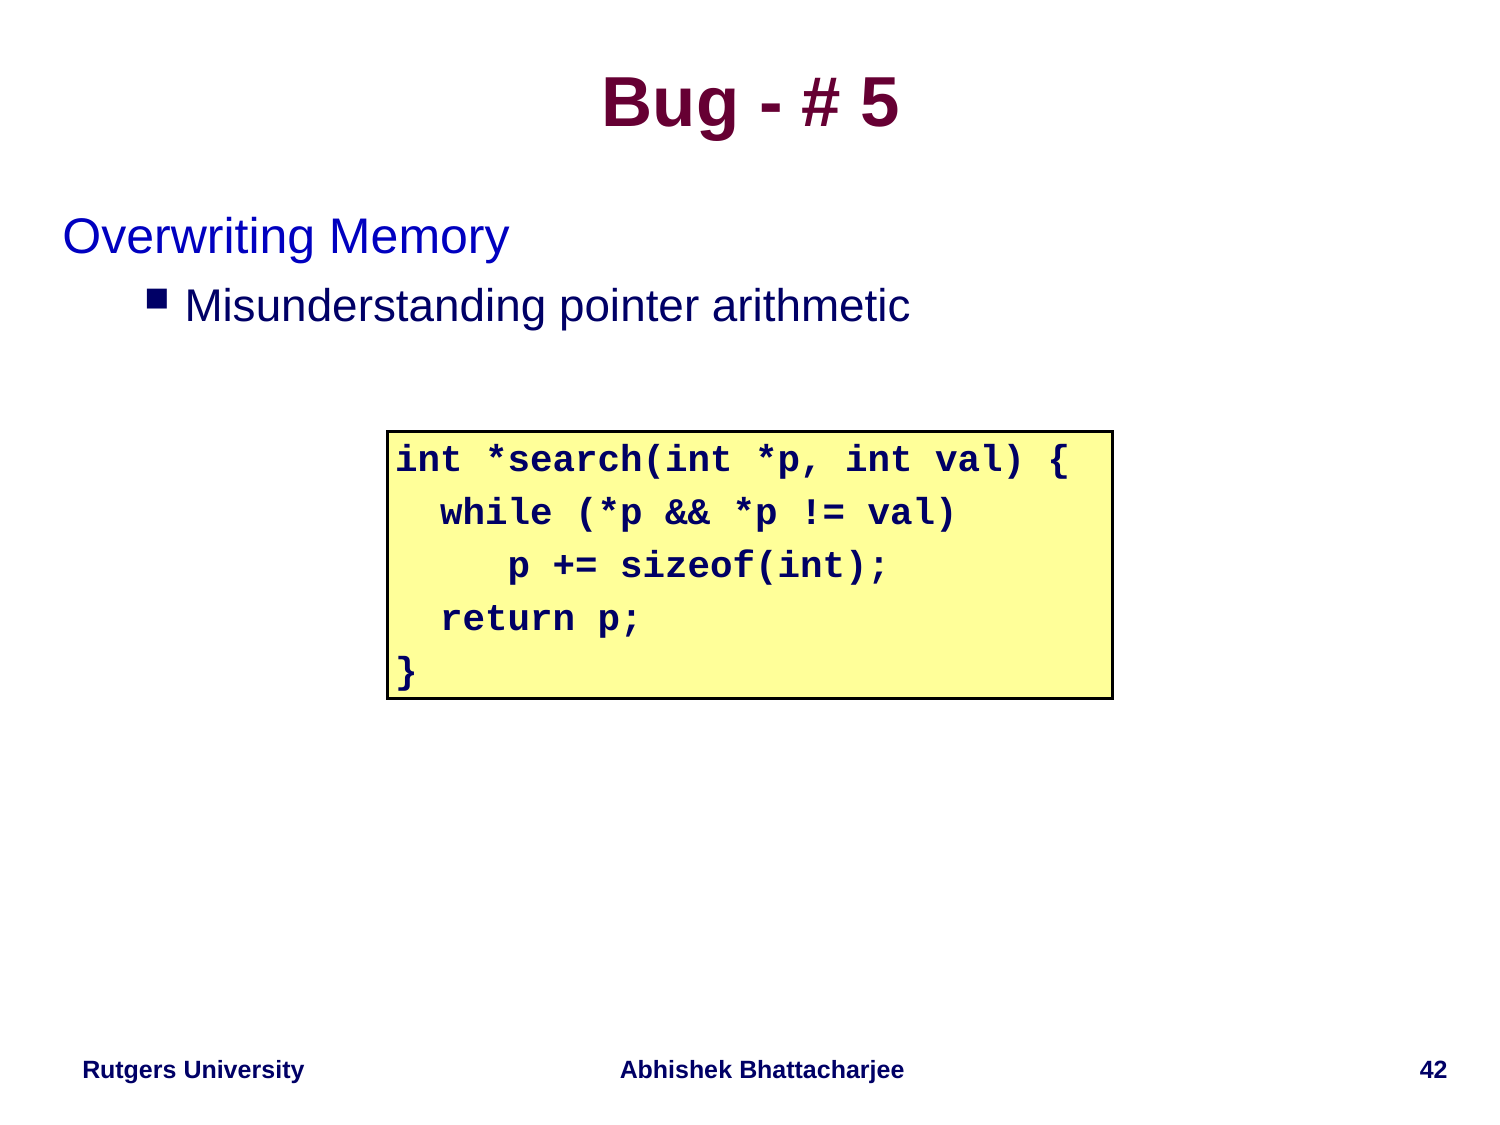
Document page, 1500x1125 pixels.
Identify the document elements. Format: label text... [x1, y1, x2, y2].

title Bug - # 5 [46, 40, 1456, 169]
text_box int *search(int *p, int val) { while (*p && *p != val) p += sizeof(int); return p; } [387, 431, 1113, 699]
list Overwriting Memory Misunderstanding pointer arithmetic [47, 199, 1463, 1026]
